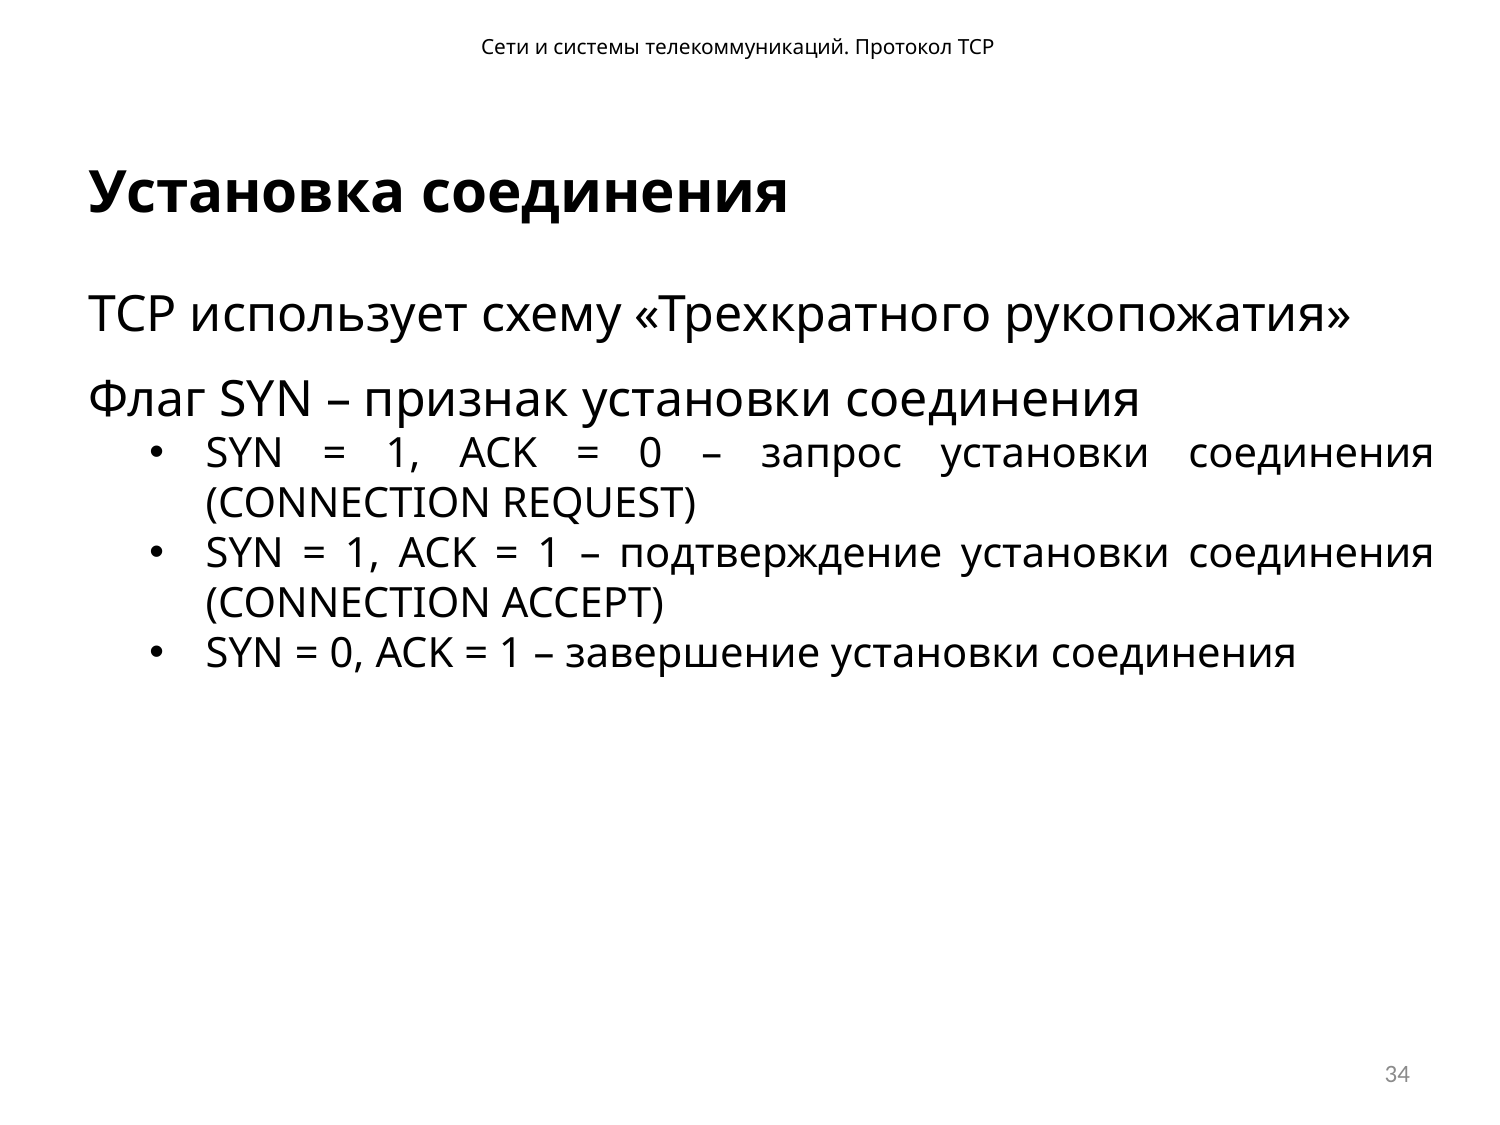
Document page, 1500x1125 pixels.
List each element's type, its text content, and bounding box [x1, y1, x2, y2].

text_box TCP использует схему «Трехкратного рукопожатия» Флаг SYN – признак установки соединения SYN = 1, ACK = 0 – запрос установки соединения (CONNECTION REQUEST) SYN = 1, ACK = 1 – подтверждение установки соединения (CONNECTION ACCEPT) SYN = 0, ACK = 1 – завершение установки соединения [88, 281, 1436, 677]
text_box Установка соединения [88, 153, 1436, 224]
text_box Сети и системы телекоммуникаций. Протокол TCP [466, 26, 1495, 66]
slide_number 34 [1074, 1042, 1425, 1103]
